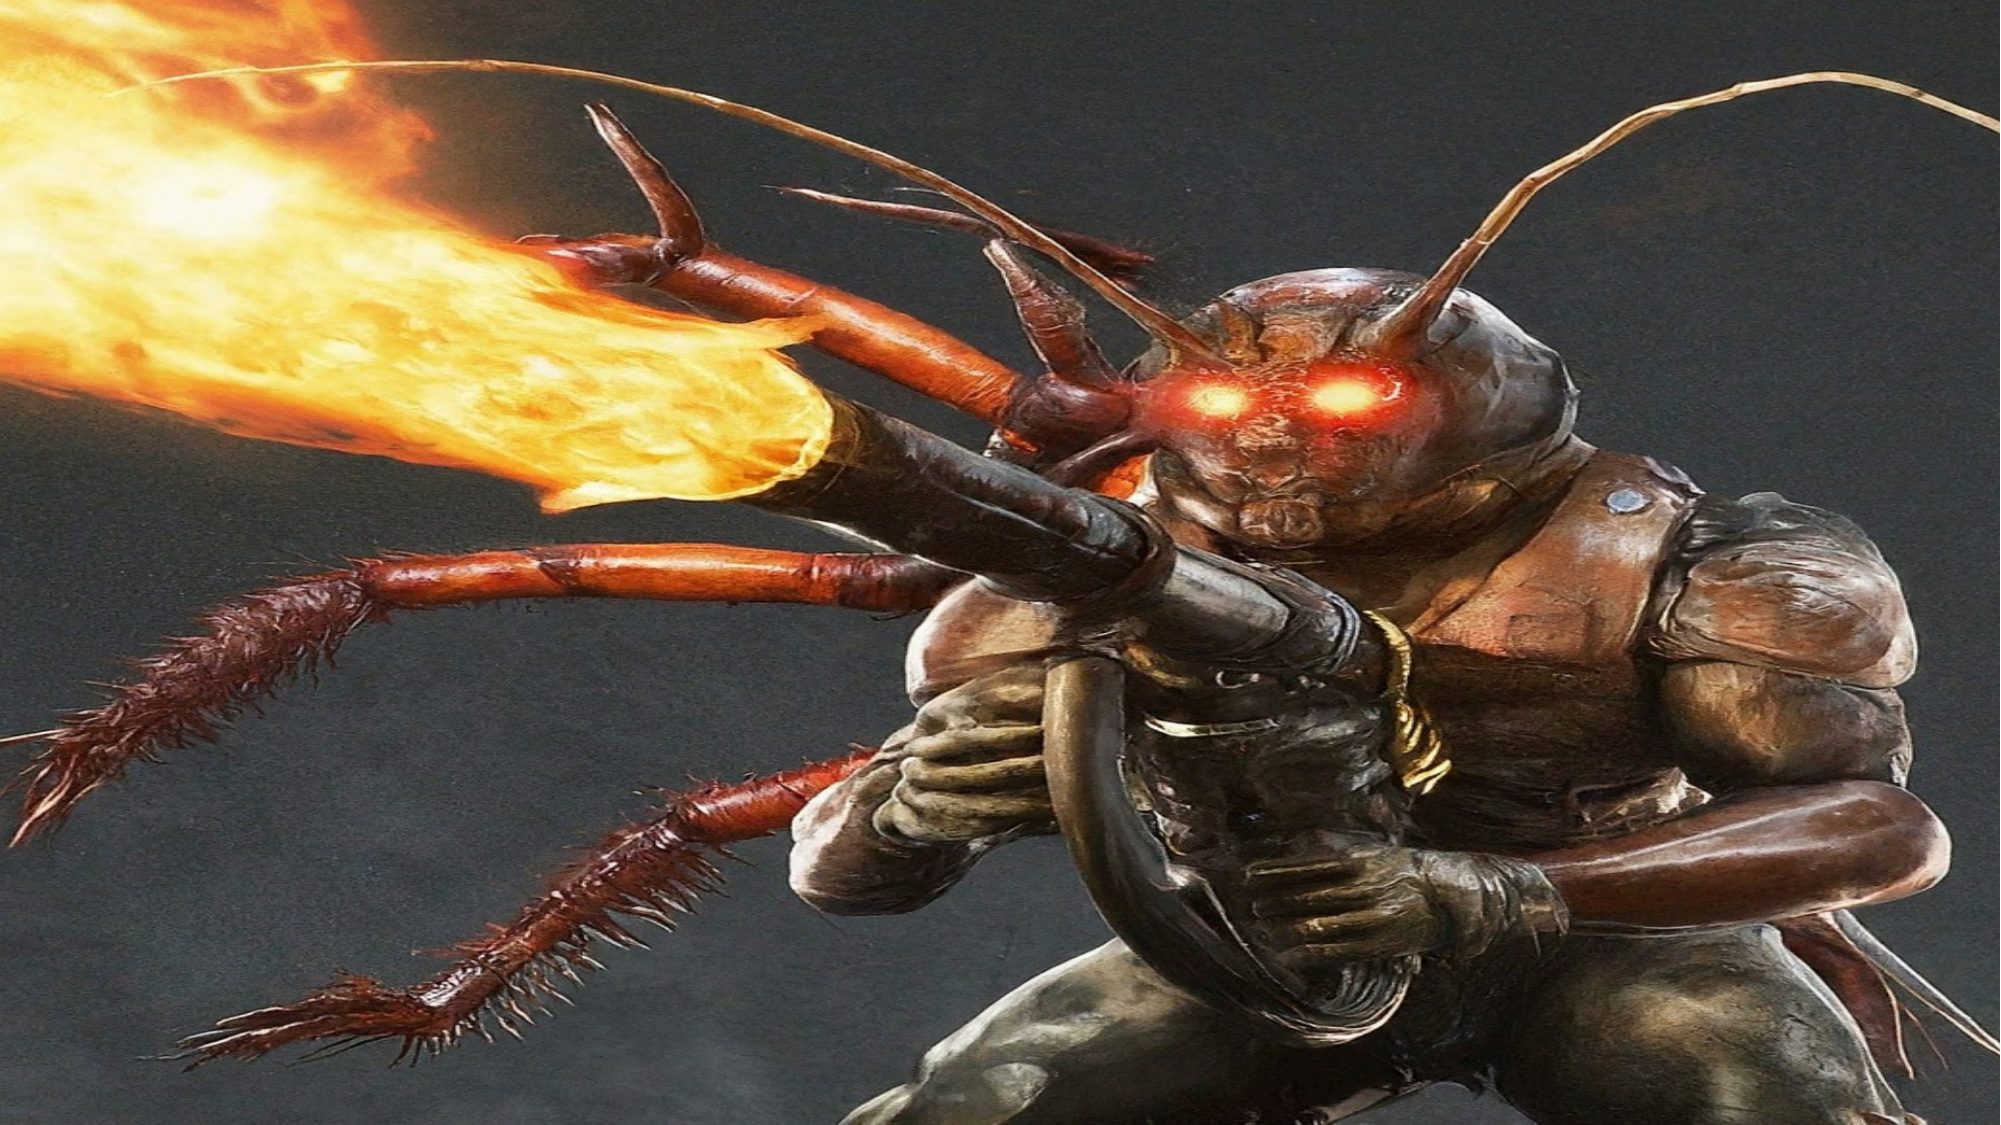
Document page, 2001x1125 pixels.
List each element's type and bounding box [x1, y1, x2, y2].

list [0, 0, 2000, 1125]
